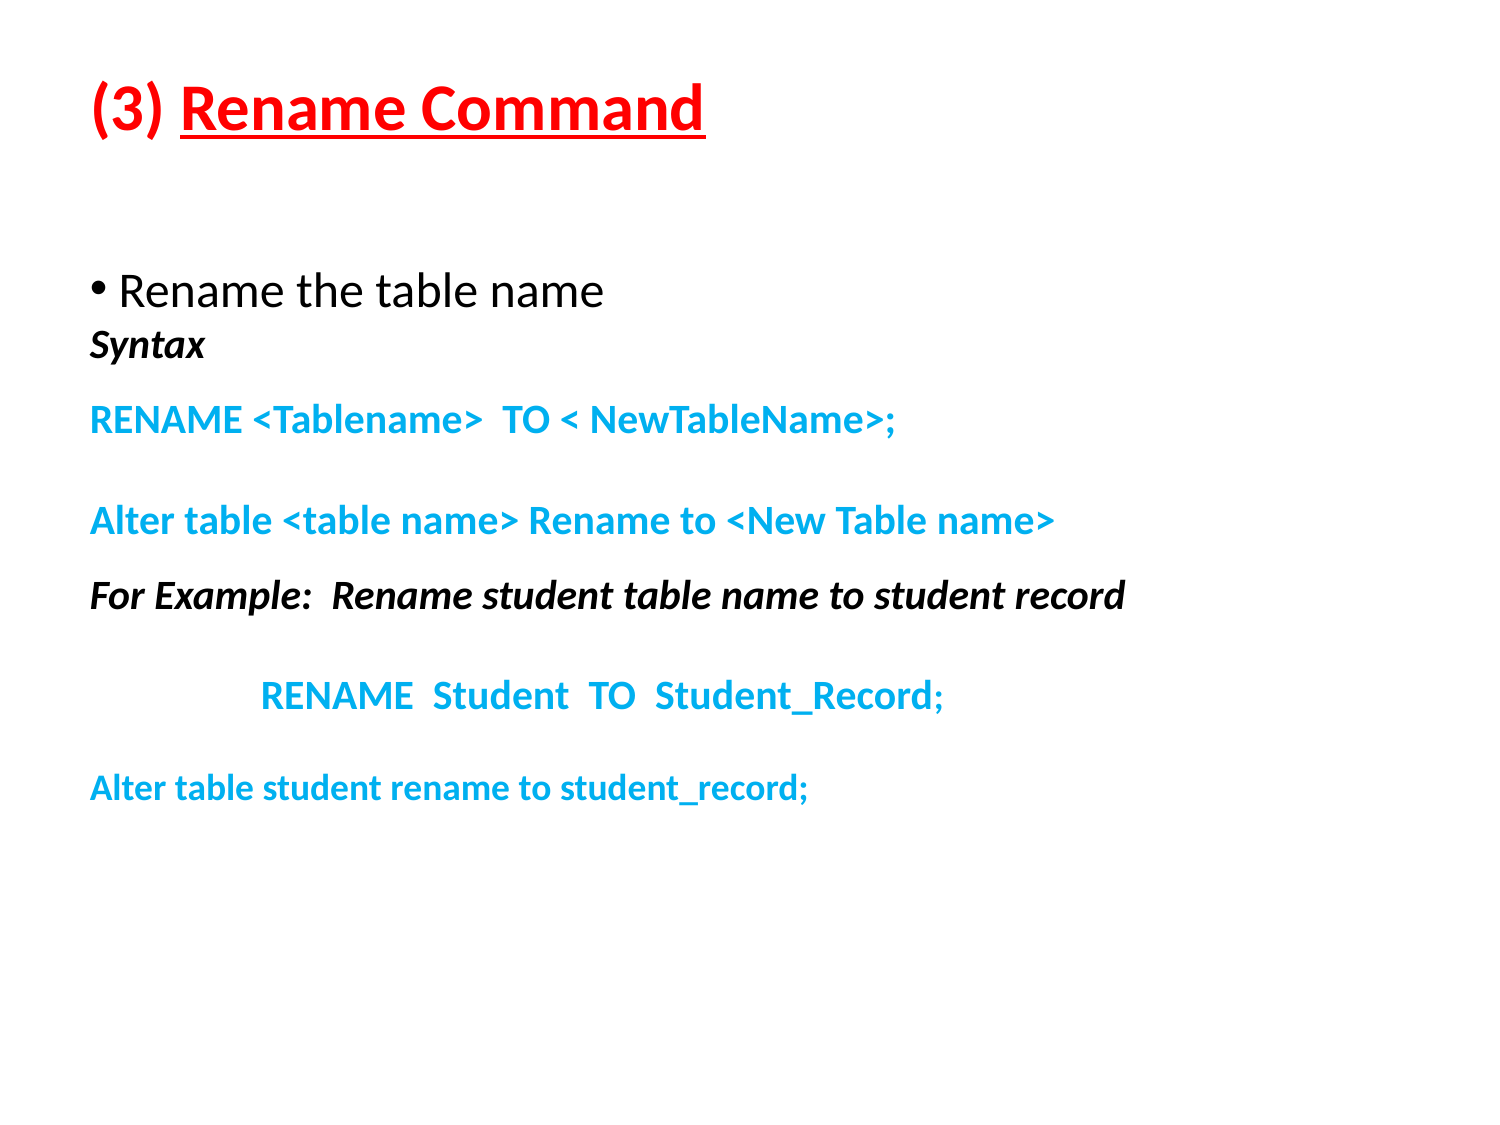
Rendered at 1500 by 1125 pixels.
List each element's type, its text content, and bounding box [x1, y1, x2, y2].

title (3) Rename Command [75, 45, 1425, 163]
text_box Rename the table name Syntax RENAME <Tablename> TO < NewTableName>; Alter table <table name> Rename to <New Table name> For Example: Rename student table name to student record RENAME Student TO Student_Record; Alter table student rename to student_record; [75, 249, 1463, 860]
